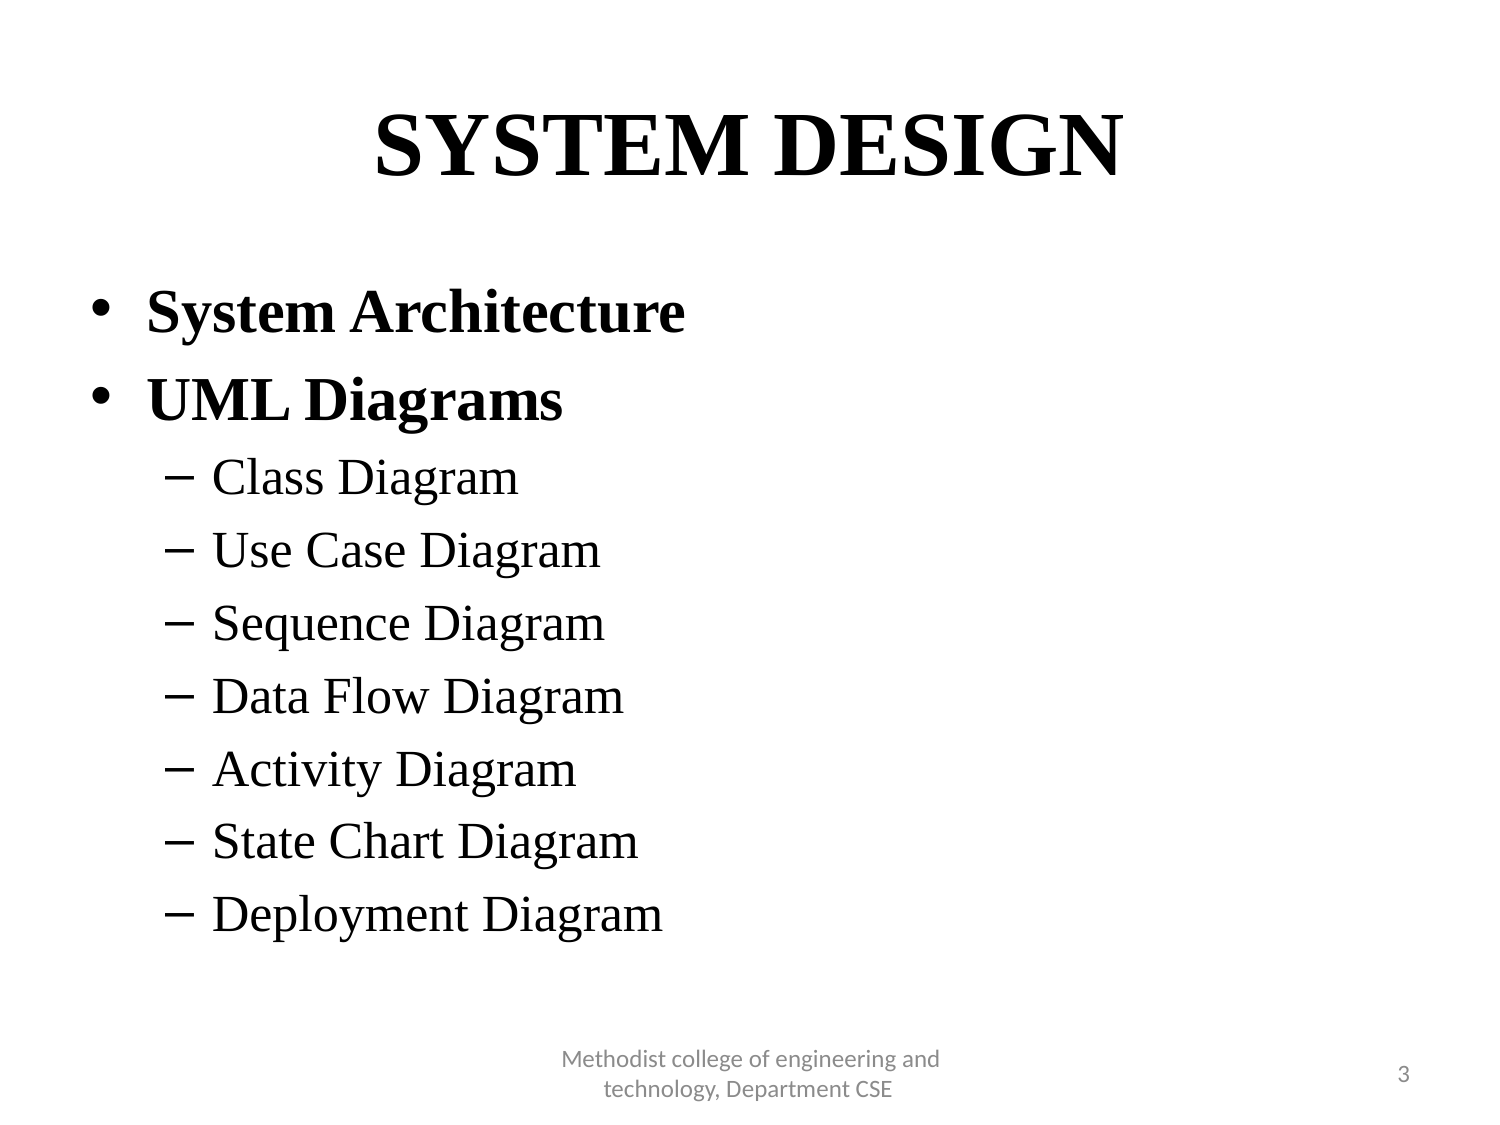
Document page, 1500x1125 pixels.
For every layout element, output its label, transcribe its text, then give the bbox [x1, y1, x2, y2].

title SYSTEM DESIGN [75, 45, 1425, 233]
slide_number 3 [1074, 1042, 1425, 1103]
list System Architecture UML Diagrams Class Diagram Use Case Diagram Sequence Diagram Data Flow Diagram Activity Diagram State Chart Diagram Deployment Diagram [75, 262, 1425, 1005]
footer Methodist college of engineering and technology, Department CSE [513, 1042, 989, 1103]
